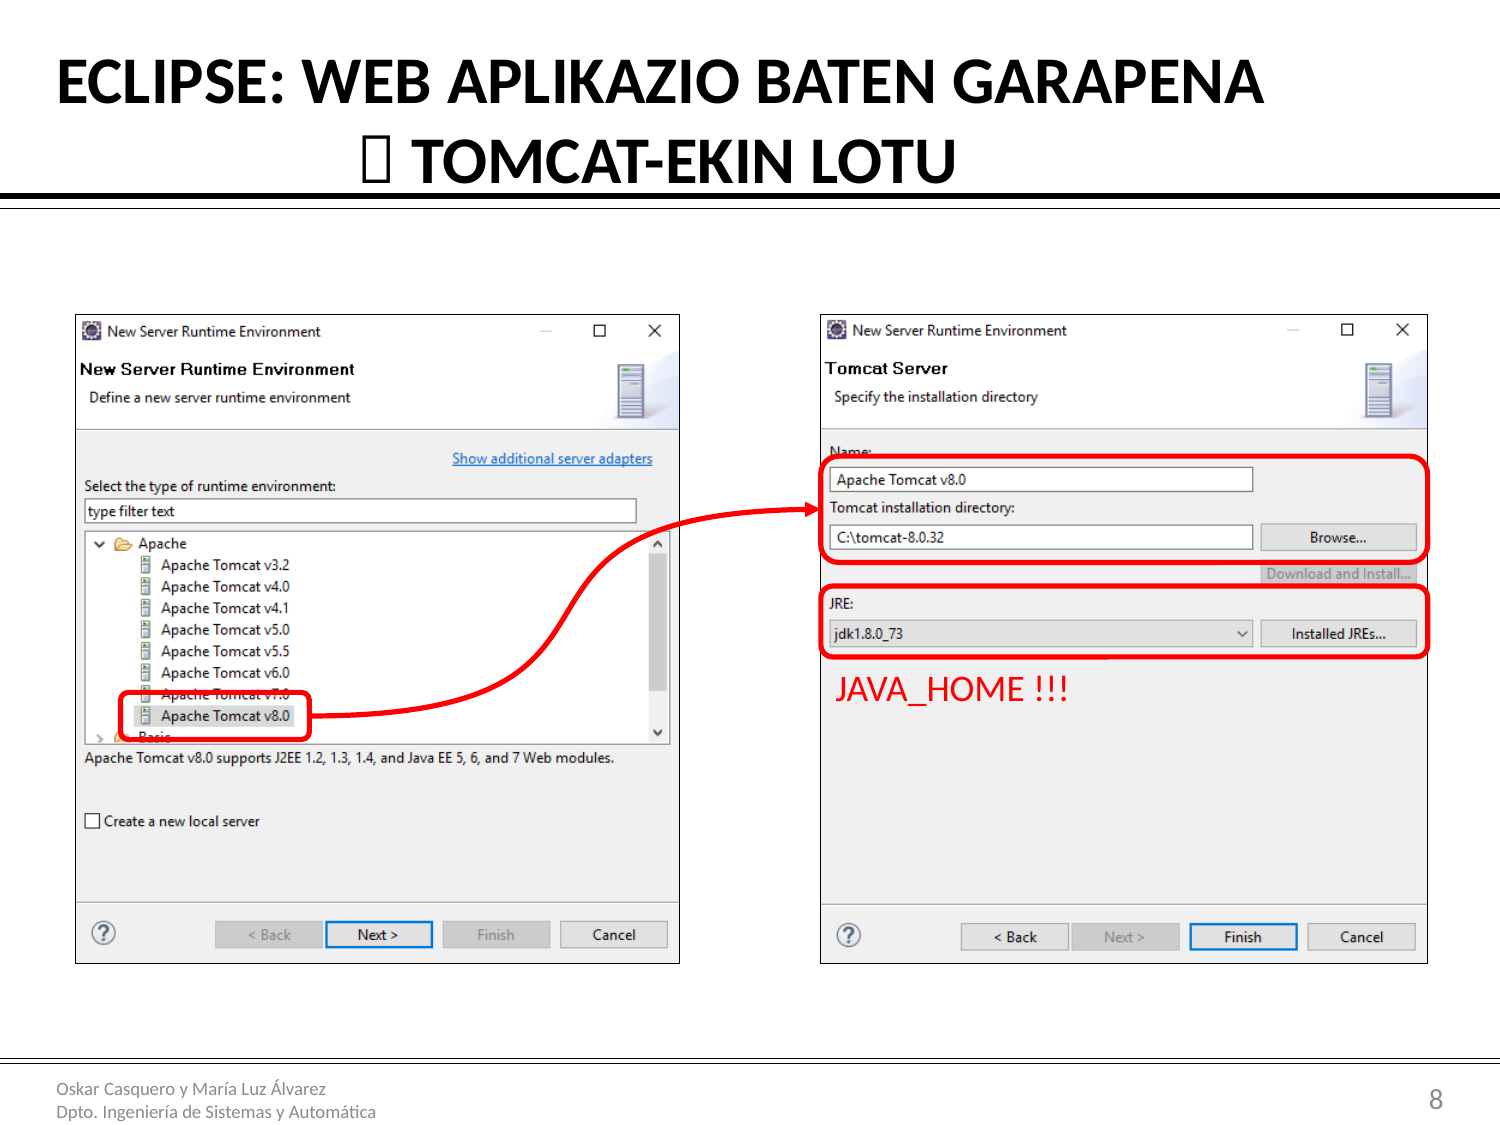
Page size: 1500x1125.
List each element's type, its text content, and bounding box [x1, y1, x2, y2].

title Eclipse: web aplikazio baten garapena  Tomcat-ekin lotu [41, 42, 1459, 191]
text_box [309, 509, 821, 717]
picture [75, 314, 680, 964]
picture [820, 314, 1428, 964]
slide_number 8 [1340, 1077, 1459, 1119]
